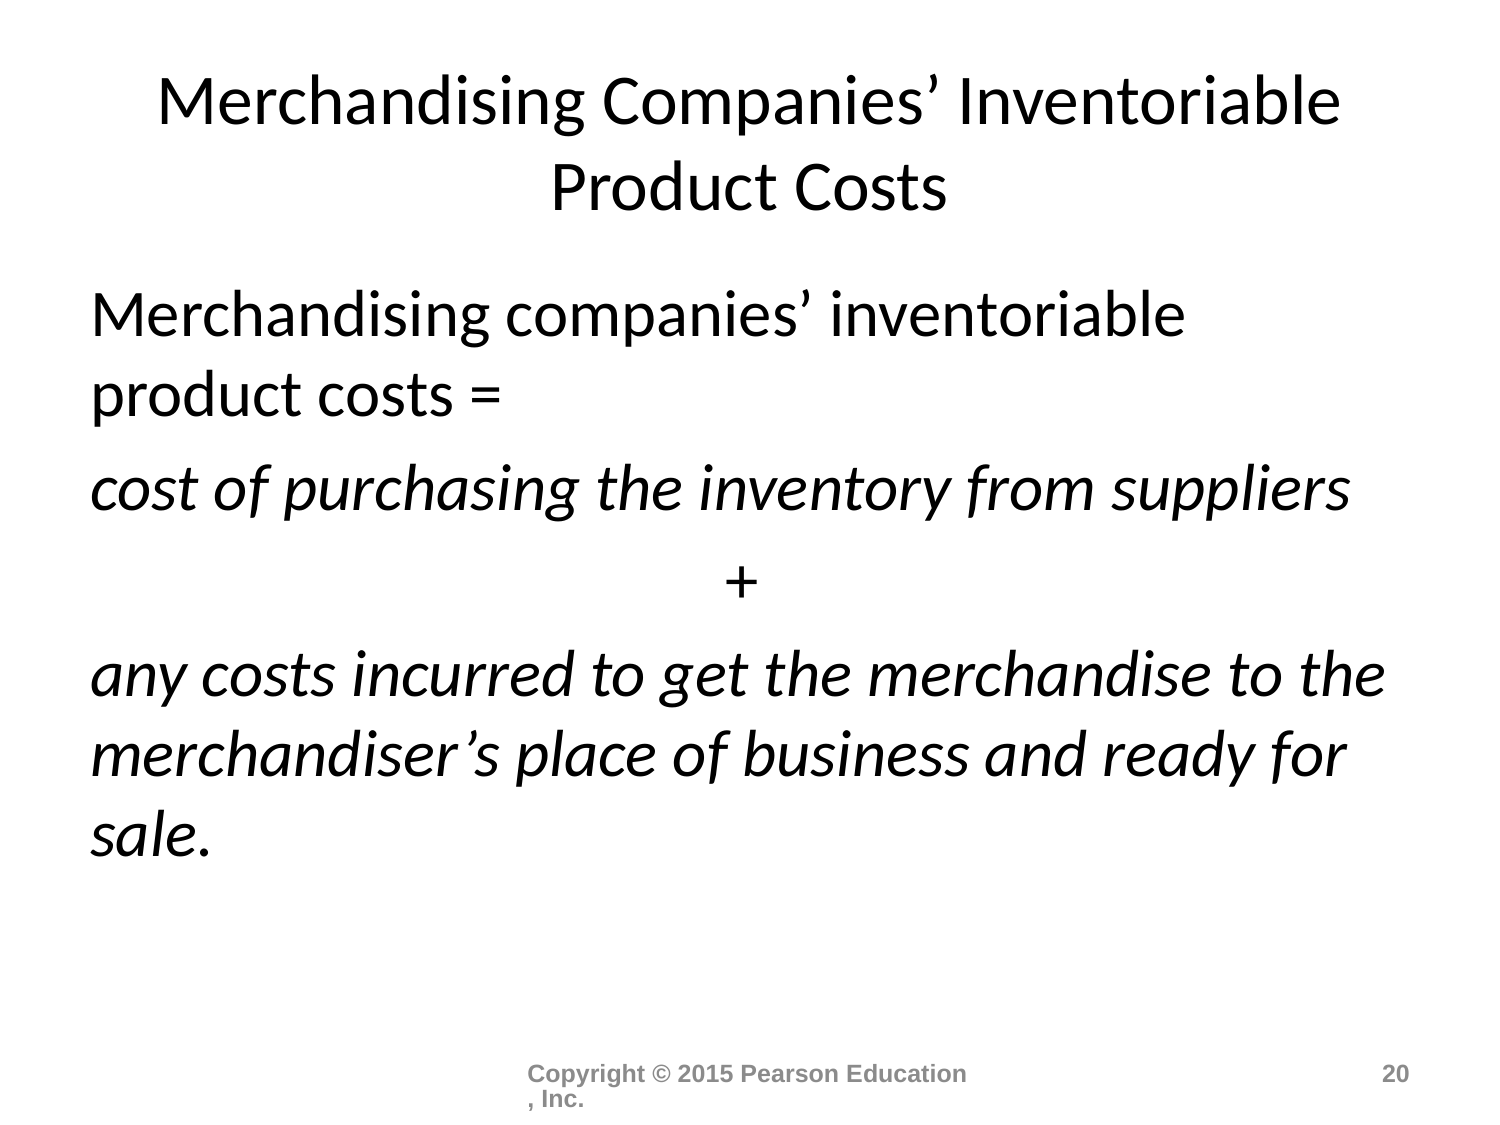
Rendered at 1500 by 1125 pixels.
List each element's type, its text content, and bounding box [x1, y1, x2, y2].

title Merchandising Companies’ Inventoriable Product Costs [75, 45, 1425, 233]
slide_number 20 [1074, 1042, 1425, 1103]
list Merchandising companies’ inventoriable product costs = cost of purchasing the inventory from suppliers + any costs incurred to get the merchandise to the merchandiser’s place of business and ready for sale. [75, 262, 1425, 1005]
footer Copyright © 2015 Pearson Education, Inc. [512, 1042, 988, 1103]
